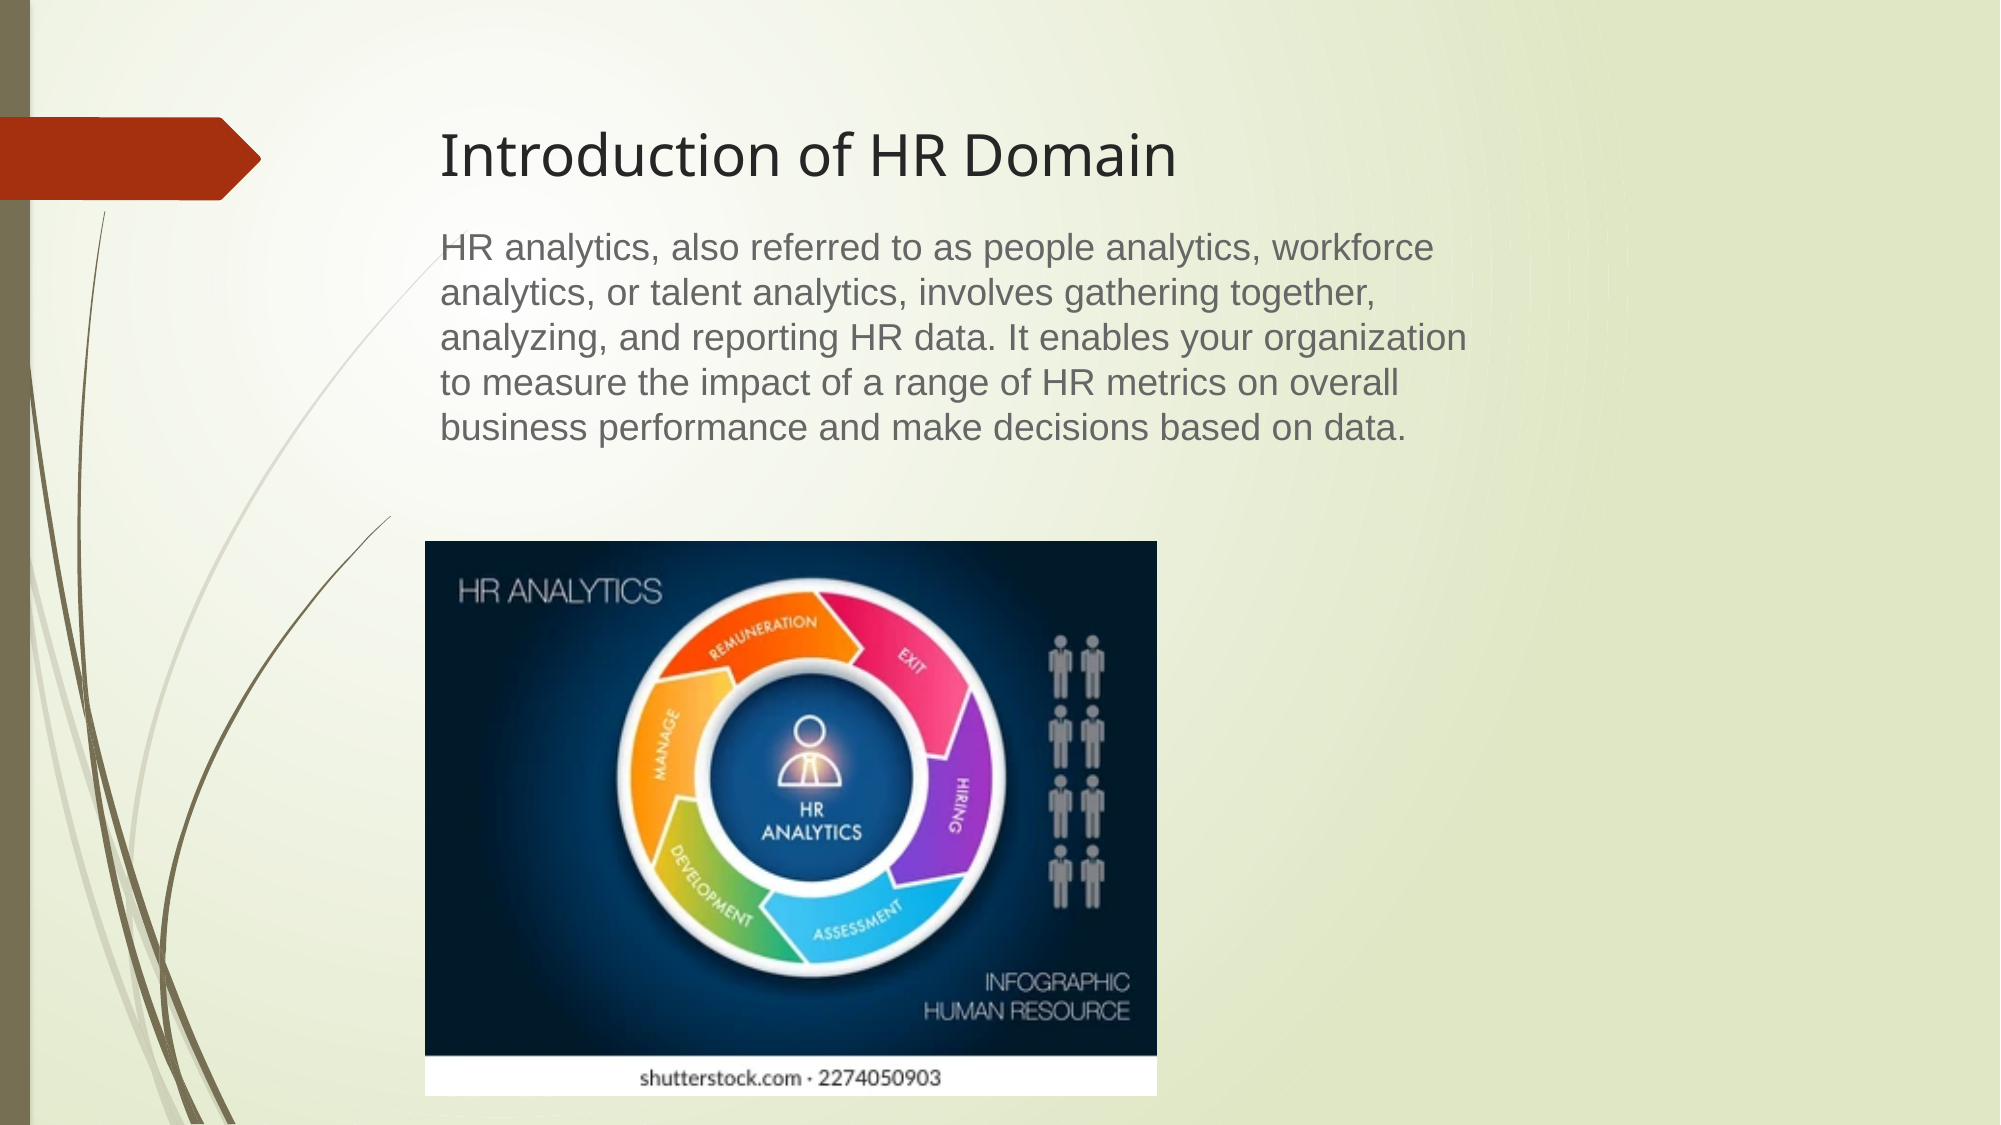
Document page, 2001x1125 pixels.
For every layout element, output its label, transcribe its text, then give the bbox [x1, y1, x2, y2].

title Introduction of HR Domain [425, 110, 1888, 321]
picture [425, 541, 1157, 1096]
text_box HR analytics, also referred to as people analytics, workforce analytics, or talent analytics, involves gathering together, analyzing, and reporting HR data. It enables your organization to measure the impact of a range of HR metrics on overall business performance and make decisions based on data. [425, 215, 1500, 456]
